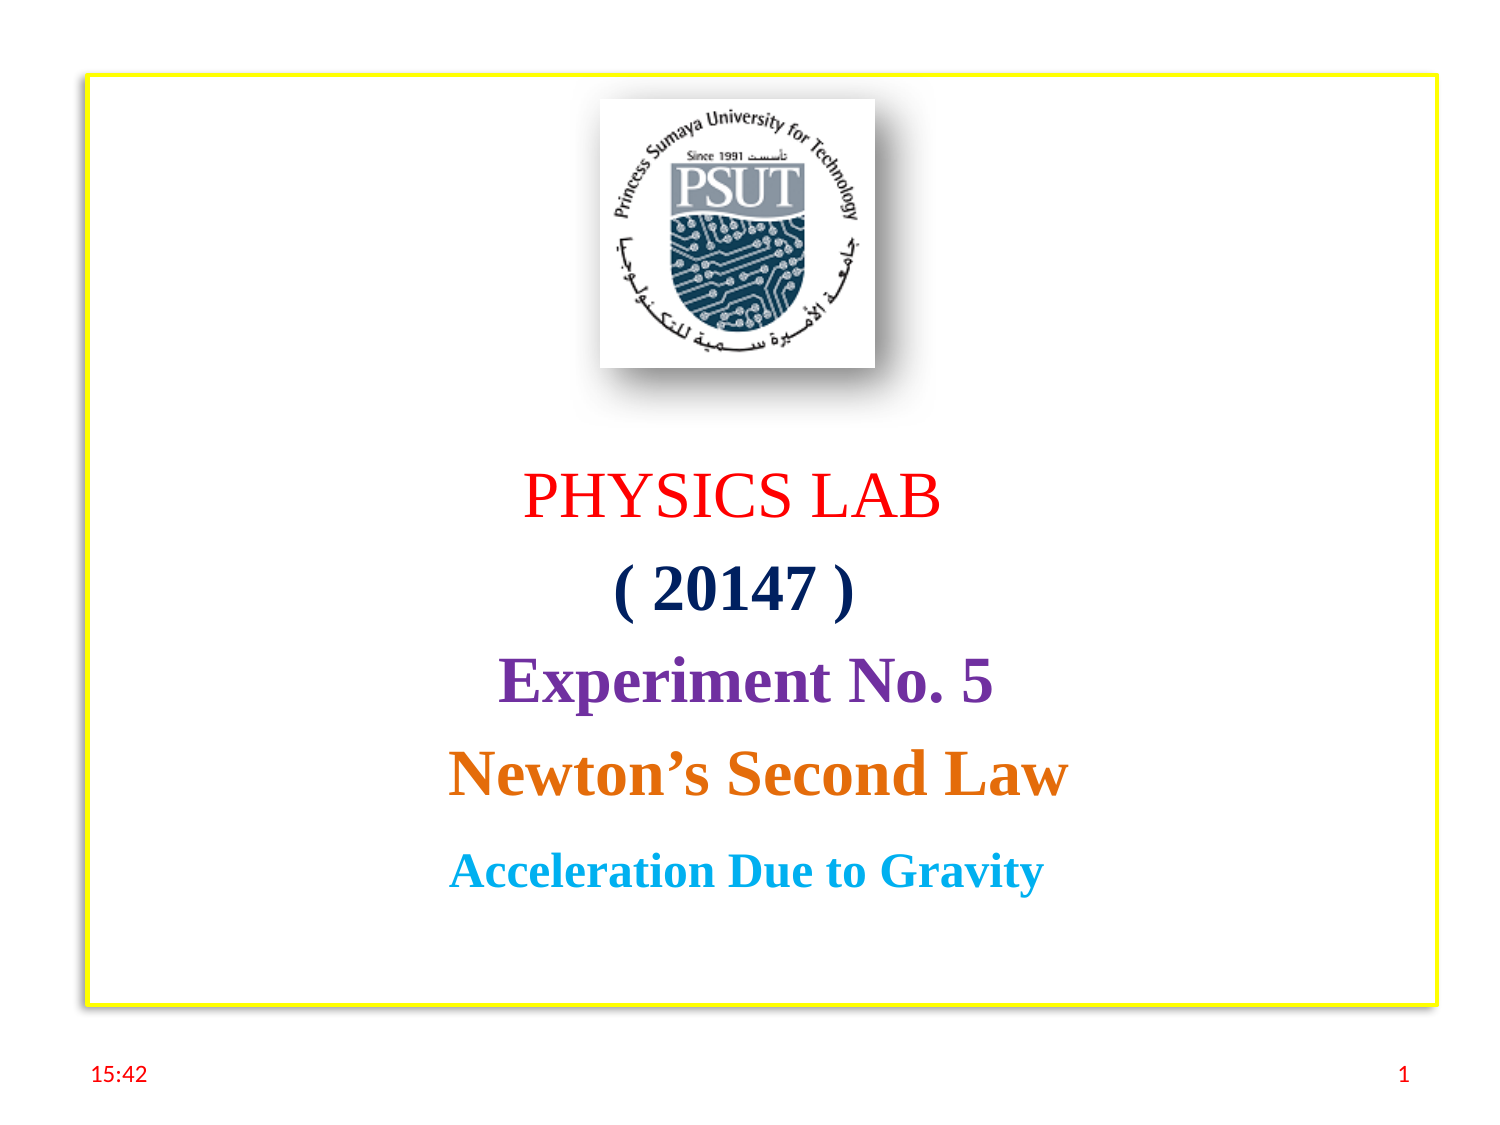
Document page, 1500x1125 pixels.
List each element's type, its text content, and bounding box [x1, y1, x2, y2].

text_box PHYSICS LAB ( 20147 ) Experiment No. 5 Newton’s Second Law Acceleration Due to Gravity [85, 73, 1439, 1007]
slide_number الثلاثاء، 05 تشرين الأول، 2021 [75, 1042, 425, 1103]
picture [599, 99, 876, 368]
slide_number 1 [1074, 1042, 1425, 1103]
